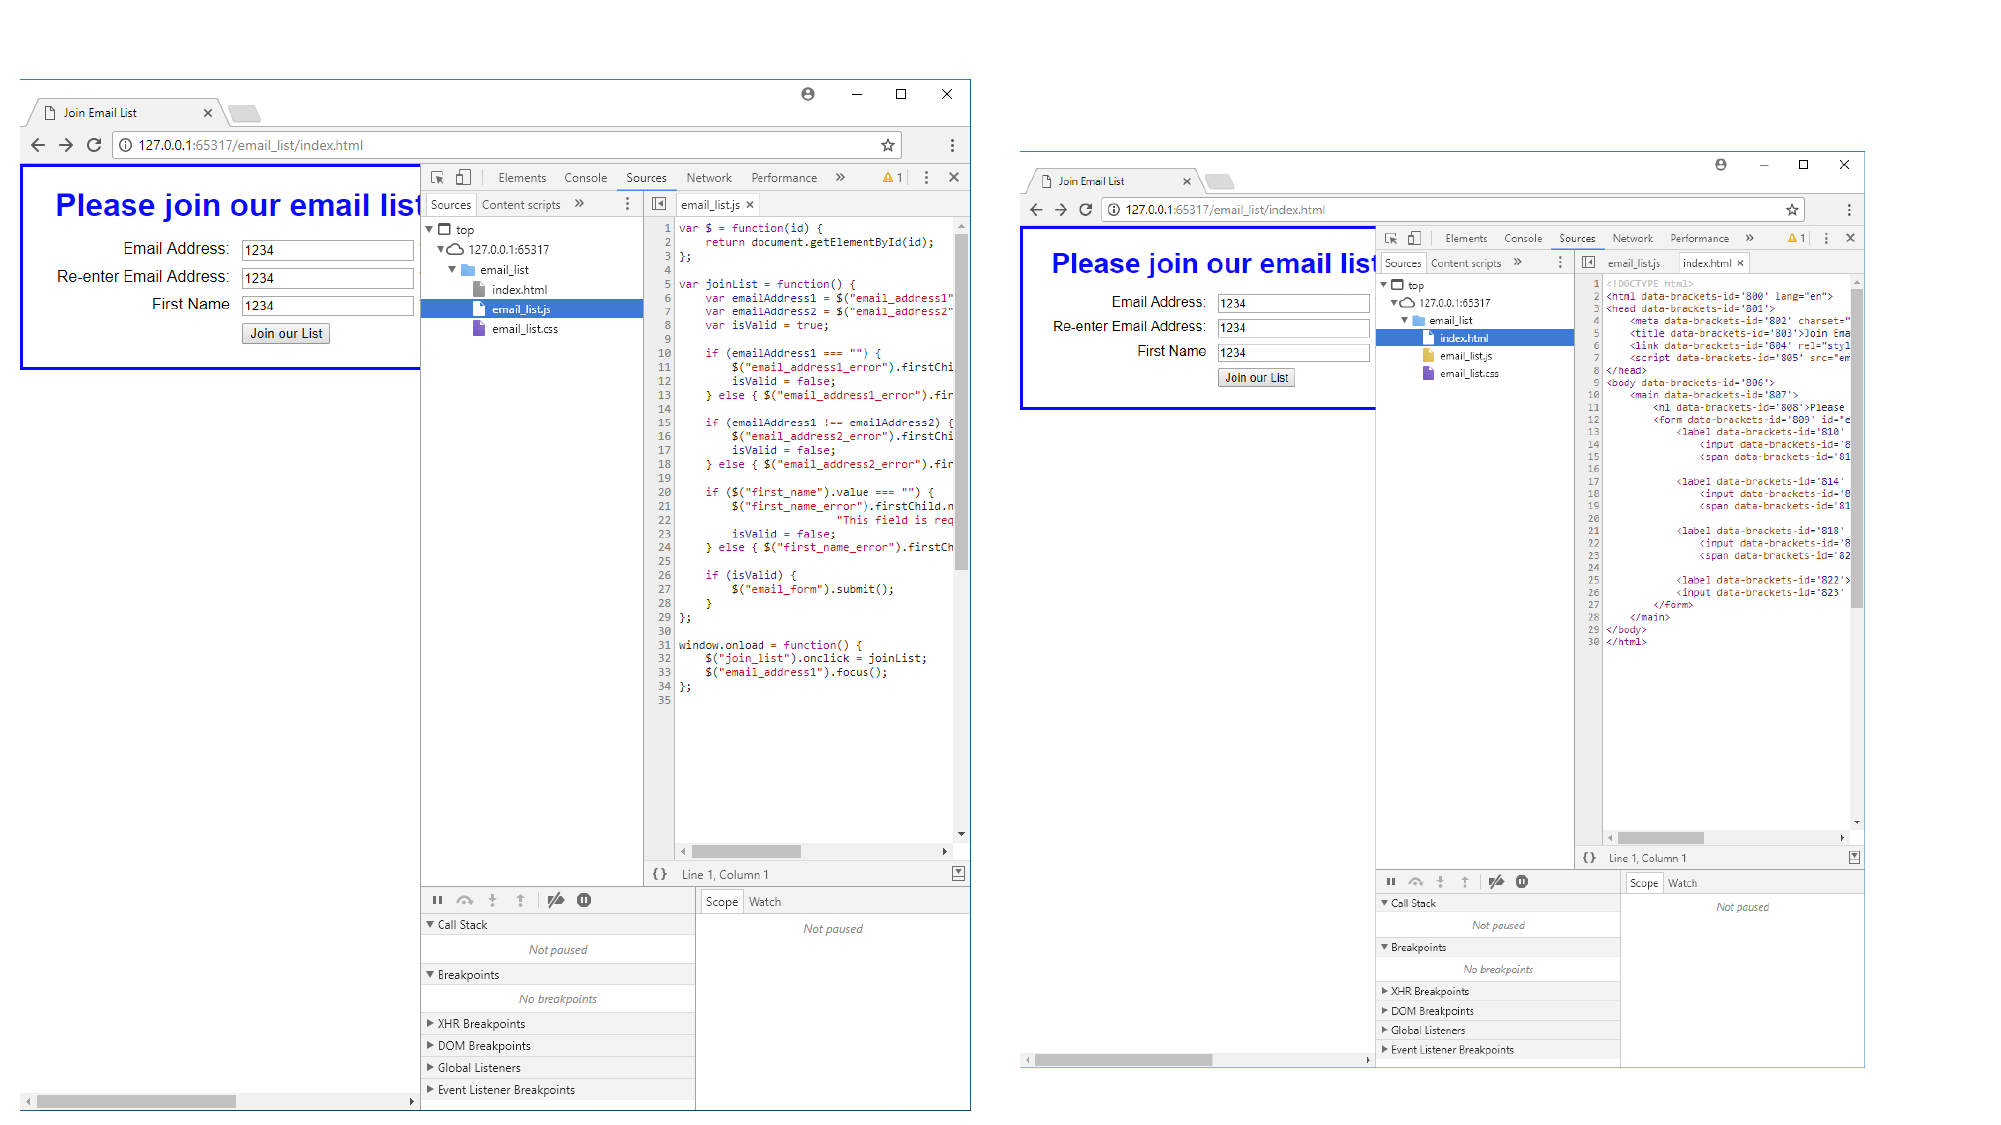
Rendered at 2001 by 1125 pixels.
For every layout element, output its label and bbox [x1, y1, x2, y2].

picture [1020, 151, 1865, 1068]
picture [20, 79, 971, 1111]
